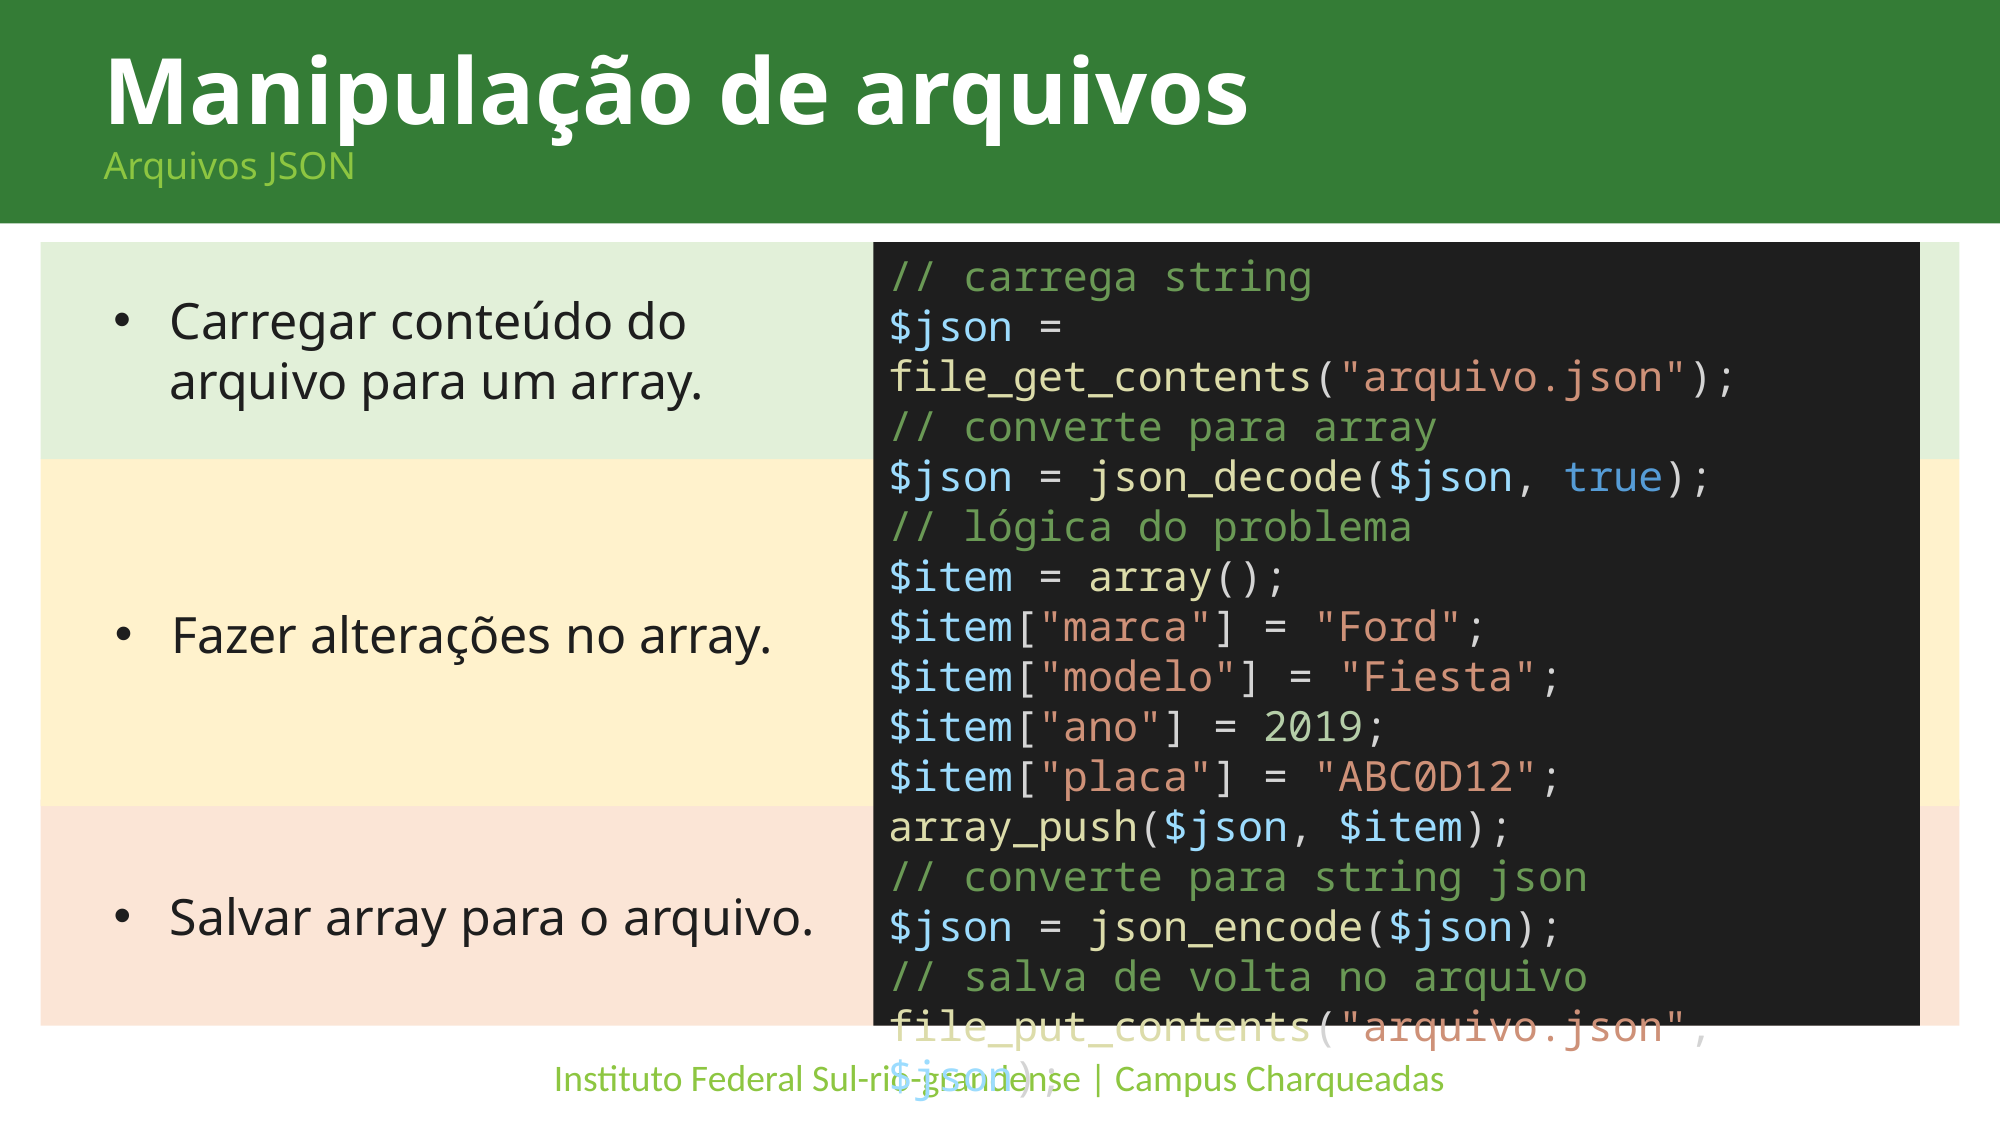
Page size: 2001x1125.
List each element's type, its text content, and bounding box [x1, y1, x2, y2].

text_box [40, 460, 873, 807]
text_box Manipulação de arquivos Arquivos JSON [88, 25, 1848, 243]
text_box [40, 807, 1960, 1027]
text_box [1920, 460, 1960, 807]
text_box // carrega string $json = file_get_contents("arquivo.json"); // converte para array $json = json_decode($json, true); // lógica do problema $item = array(); $item["marca"] = "Ford"; $item["modelo"] = "Fiesta"; $item["ano"] = 2019; $item["placa"] = "ABC0D12"; array_push($json, $item); // converte para string json $json = json_encode($json); // salva de volta no arquivo file_put_contents("arquivo.json", $json); [873, 242, 1920, 1026]
text_box [40, 241, 873, 460]
text_box Carregar conteúdo do arquivo para um array. [86, 274, 847, 425]
text_box Salvar array para o arquivo. [86, 870, 936, 961]
text_box [1848, 241, 1960, 460]
text_box Fazer alterações no array. [88, 588, 937, 679]
